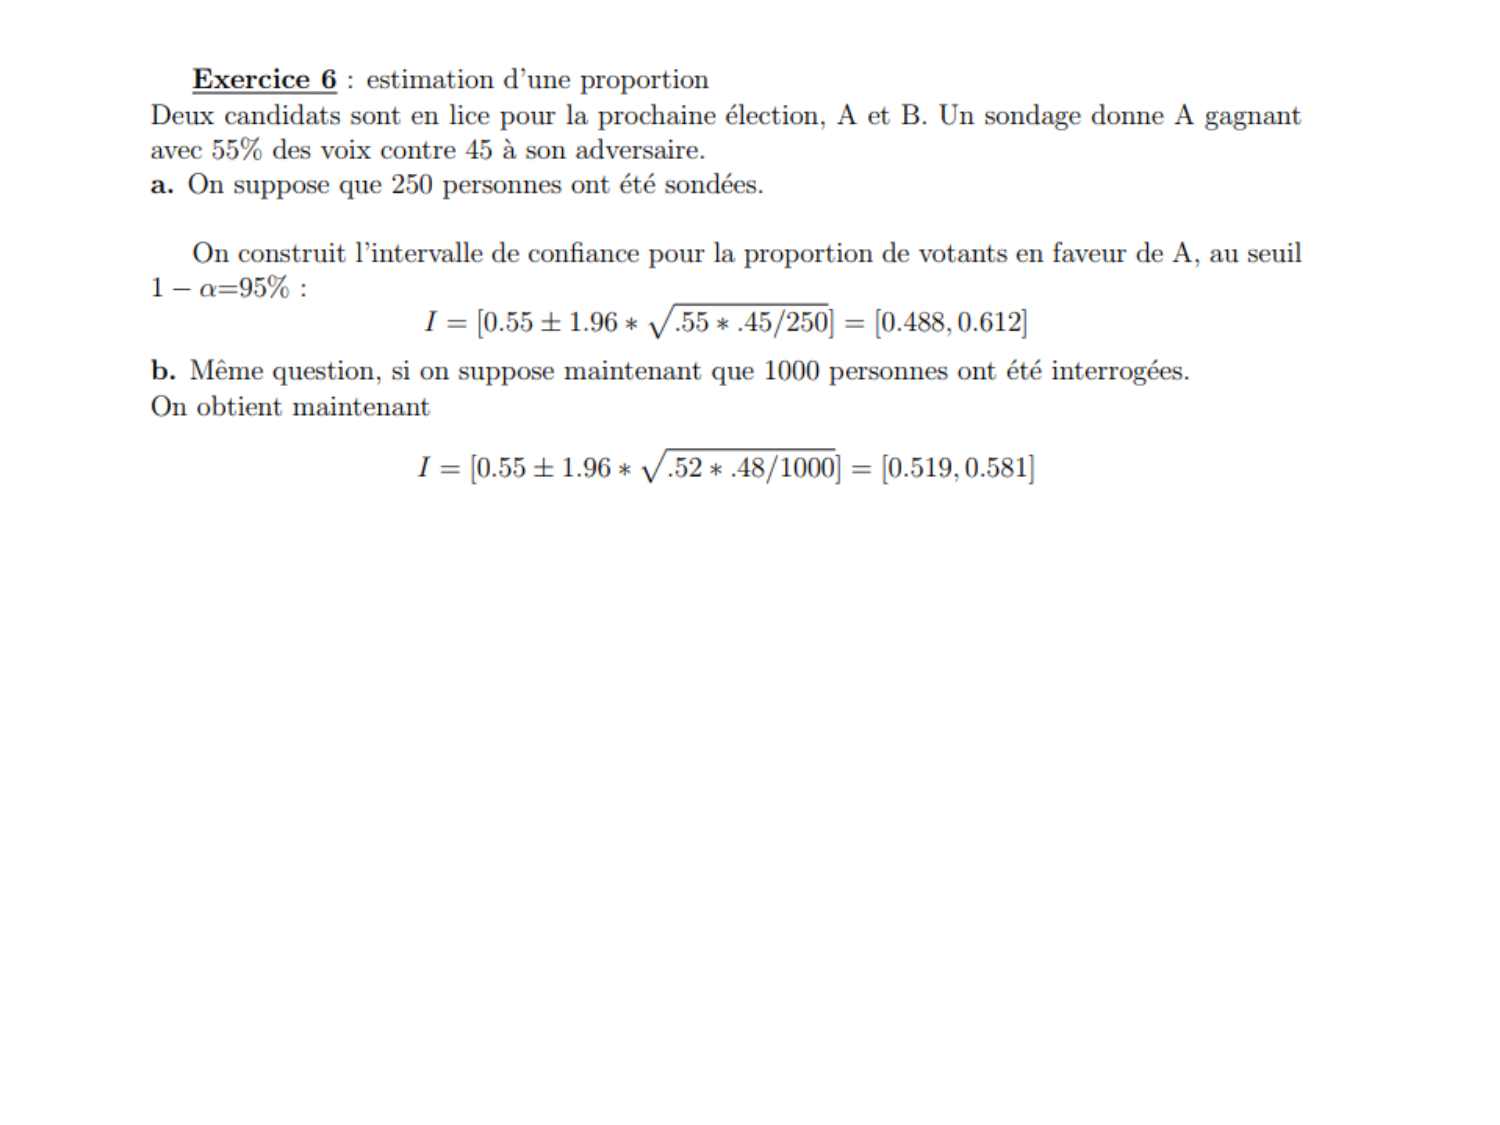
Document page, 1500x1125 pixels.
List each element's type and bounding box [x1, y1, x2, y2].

picture [135, 54, 1316, 505]
